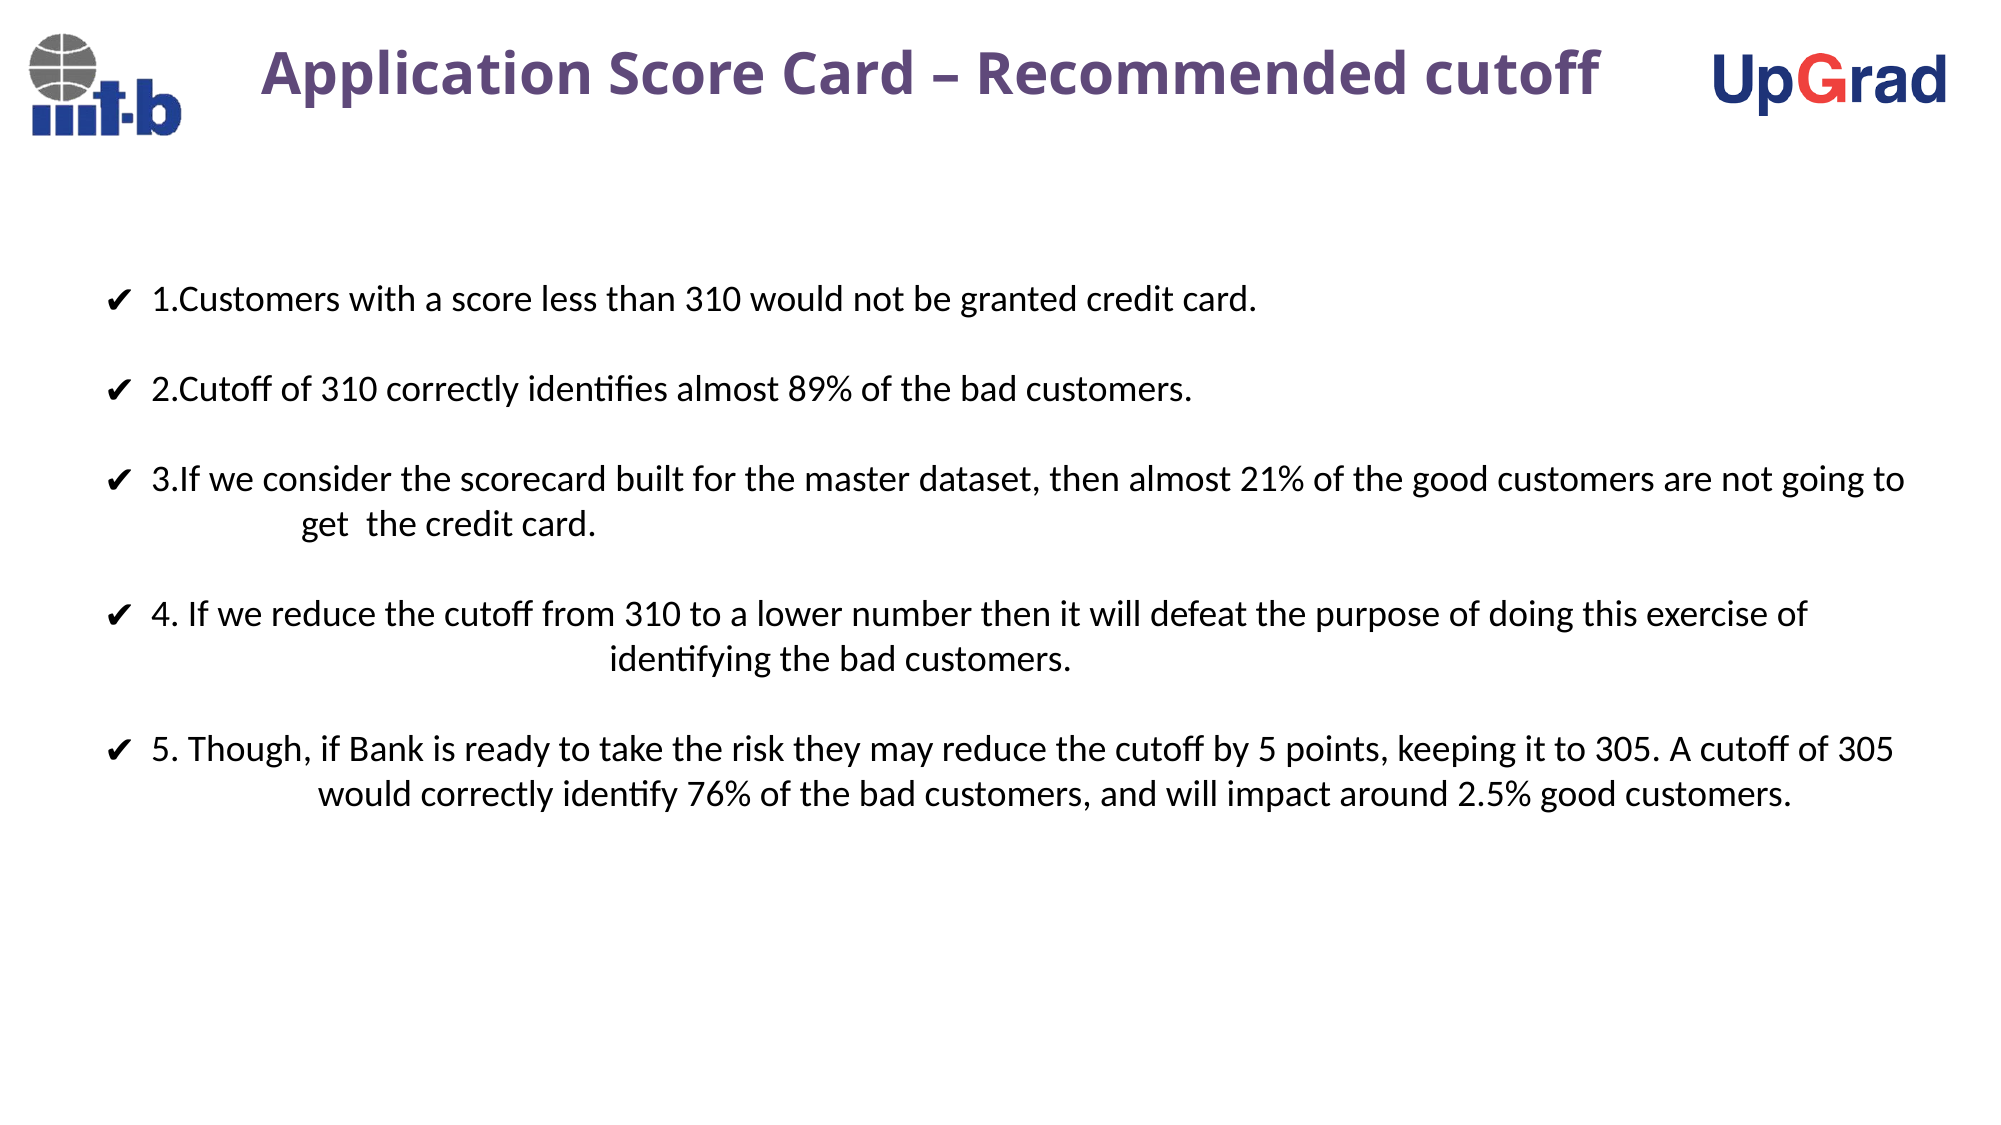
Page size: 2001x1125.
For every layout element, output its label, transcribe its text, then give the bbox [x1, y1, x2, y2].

text_box 1.Customers with a score less than 310 would not be granted credit card. 2.Cutoff of 310 correctly identifies almost 89% of the bad customers. 3.If we consider the scorecard built for the master dataset, then almost 21% of the good customers are not going to get the credit card. 4. If we reduce the cutoff from 310 to a lower number then it will defeat the purpose of doing this exercise of identifying the bad customers. 5. Though, if Bank is ready to take the risk they may reduce the cutoff by 5 points, keeping it to 305. A cutoff of 305 would correctly identify 76% of the bad customers, and will impact around 2.5% good customers. [89, 265, 1956, 827]
text_box Application Score Card – Recommended cutoff [241, 36, 1620, 116]
picture [1714, 53, 1952, 116]
picture [0, 29, 208, 163]
